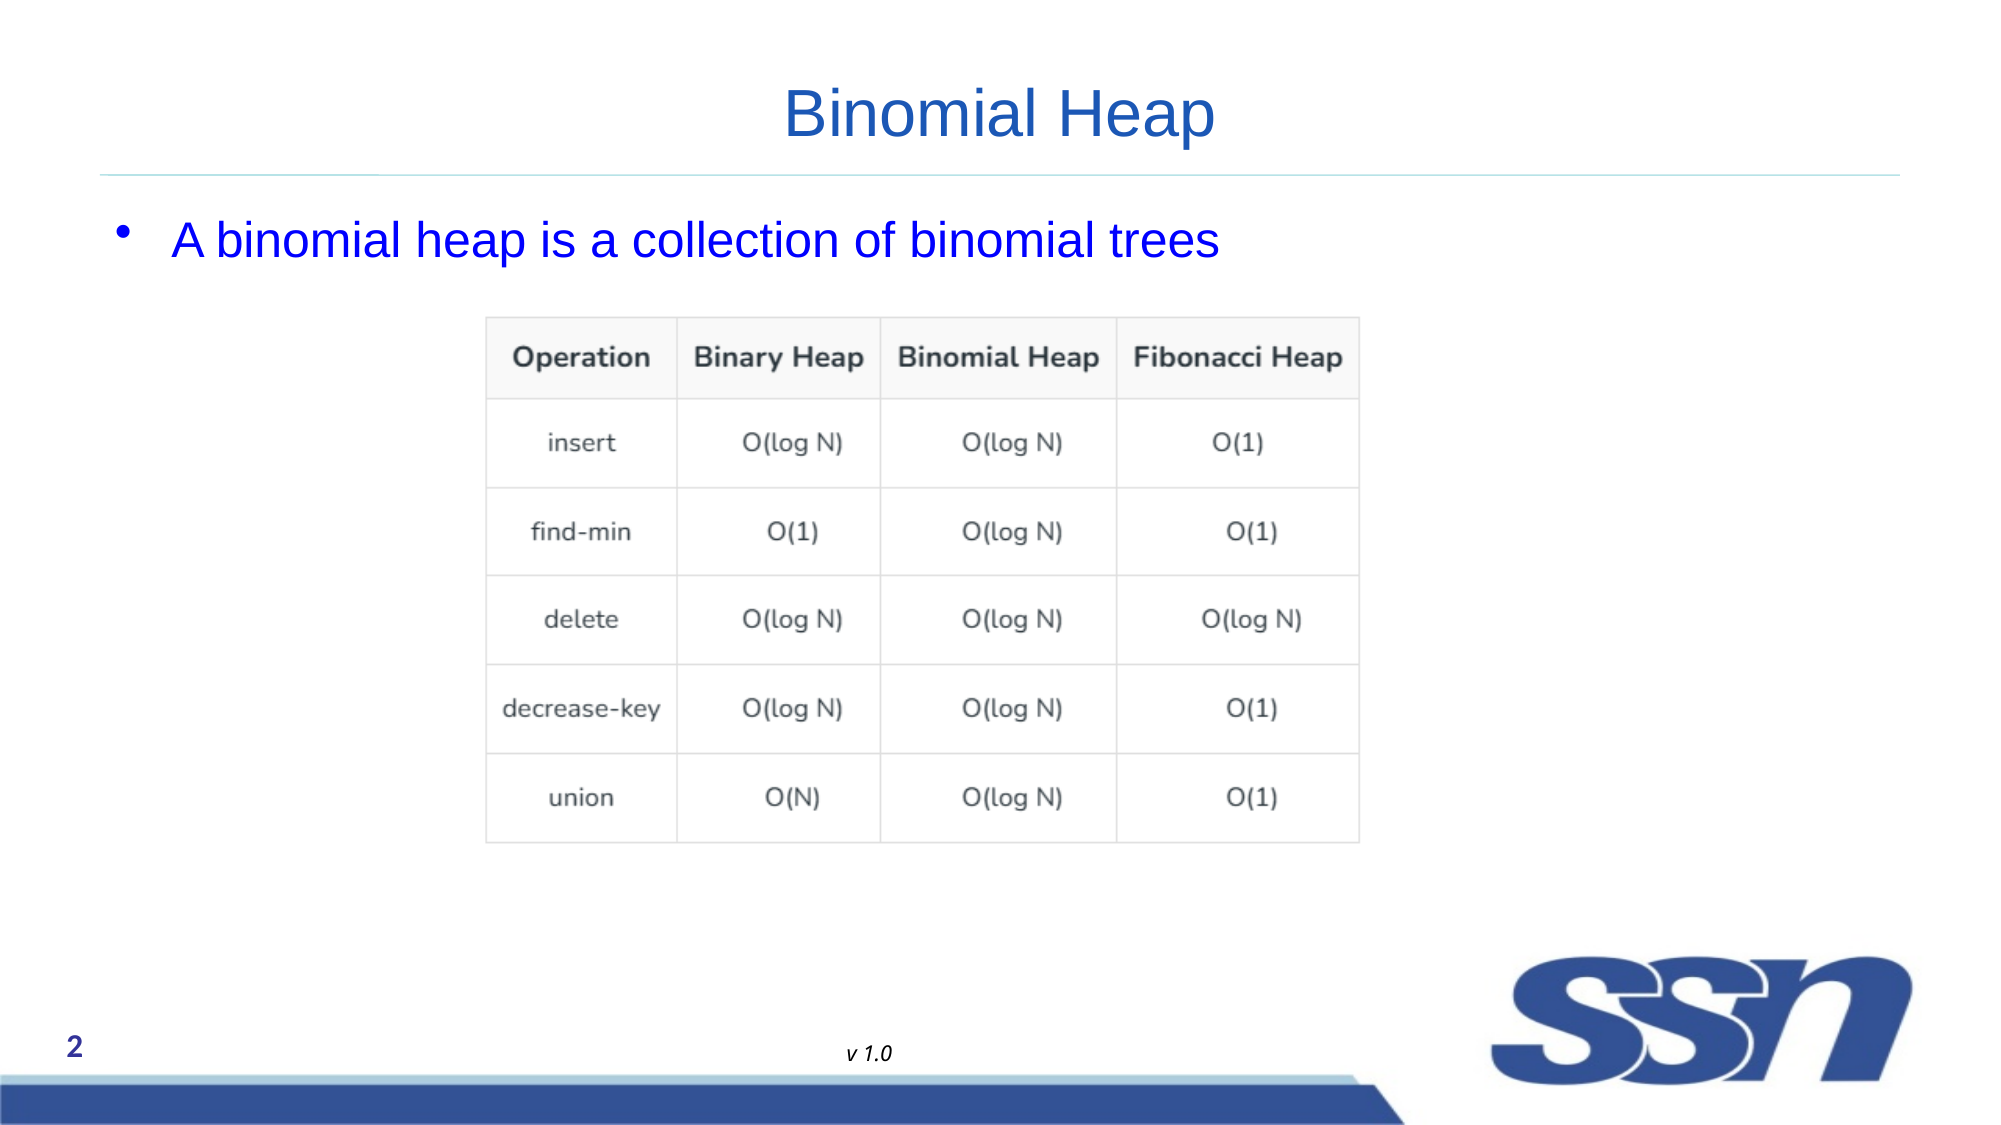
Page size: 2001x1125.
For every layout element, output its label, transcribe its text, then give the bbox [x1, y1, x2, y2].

picture [0, 913, 2000, 1125]
list A binomial heap is a collection of binomial trees [99, 200, 1900, 1005]
picture [470, 305, 1390, 865]
title Binomial Heap [99, 45, 1900, 175]
